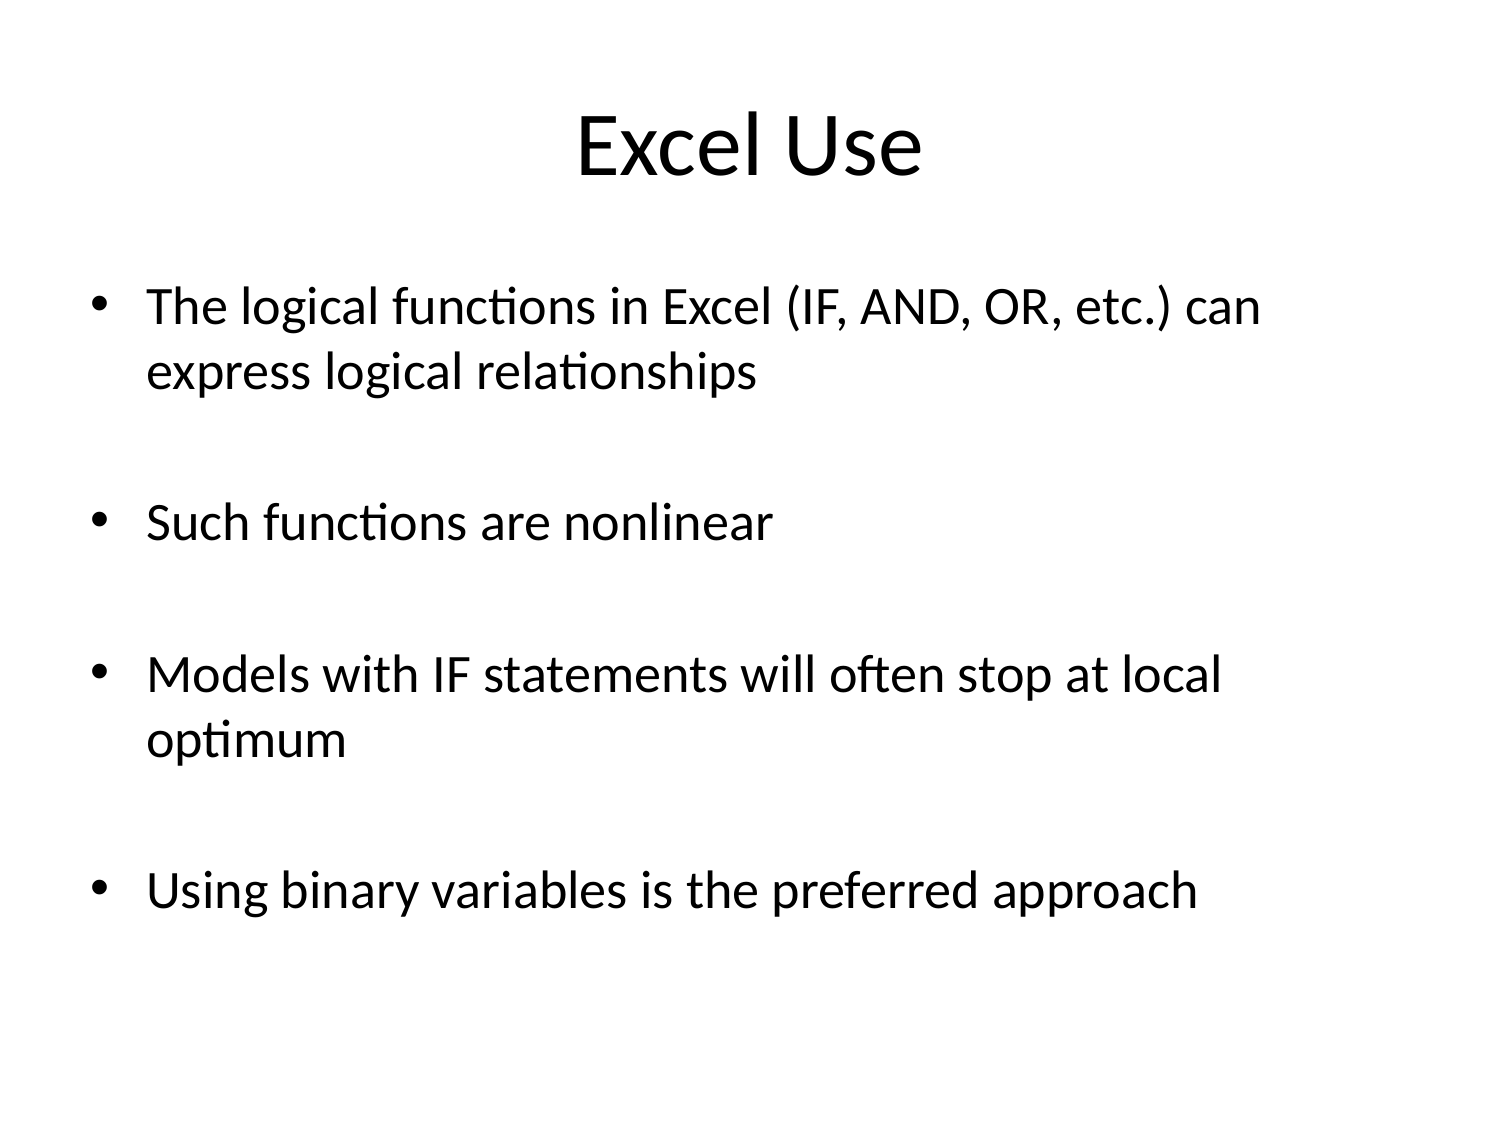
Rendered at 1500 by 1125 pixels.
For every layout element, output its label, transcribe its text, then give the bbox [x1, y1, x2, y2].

title Excel Use [74, 44, 1426, 233]
list The logical functions in Excel (IF, AND, OR, etc.) can express logical relationships Such functions are nonlinear Models with IF statements will often stop at local optimum Using binary variables is the preferred approach [74, 262, 1426, 1006]
